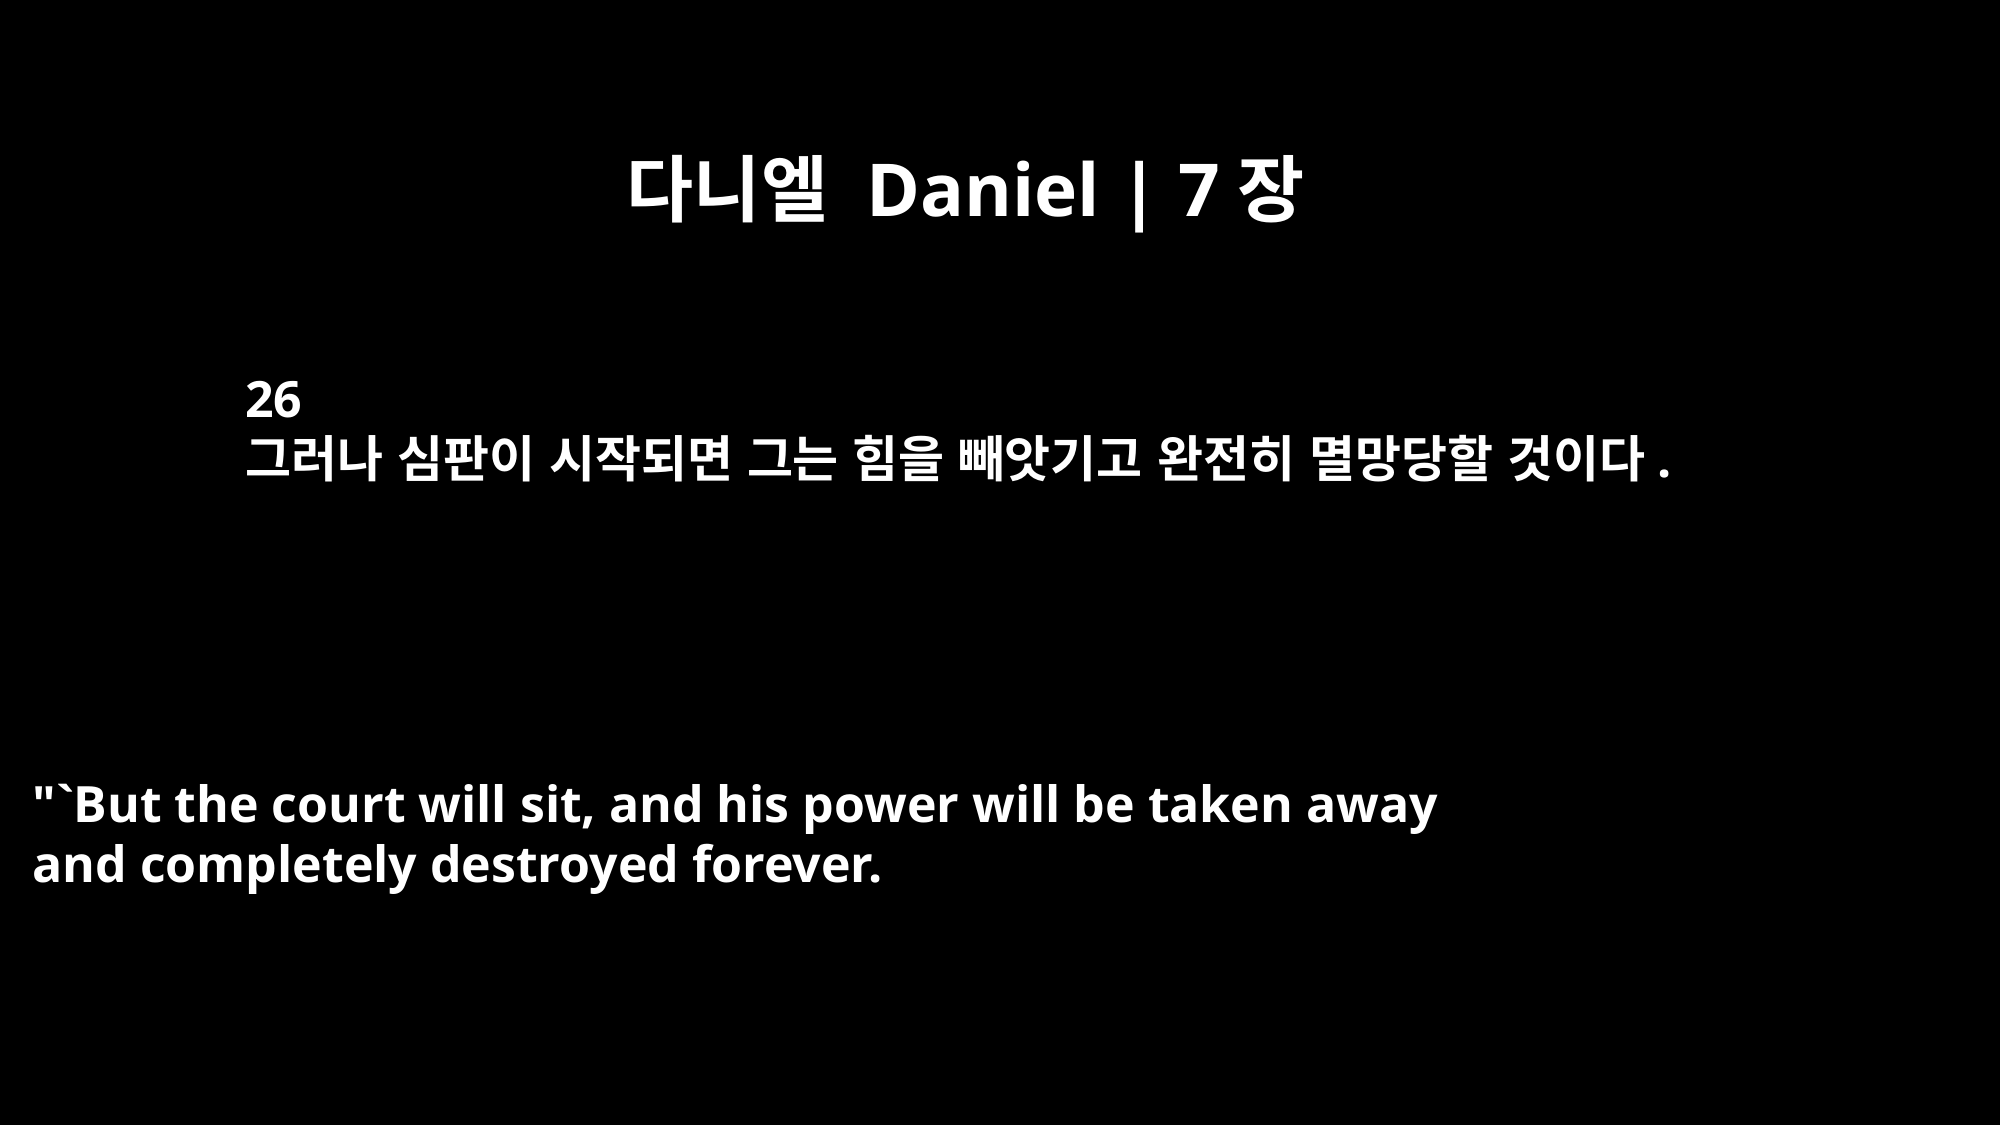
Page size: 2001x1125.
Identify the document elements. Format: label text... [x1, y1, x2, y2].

text_box "`But the court will sit, and his power will be taken away and completely destroyed forever. [17, 764, 1467, 900]
text_box 26 그러나 심판이 시작되면 그는 힘을 빼앗기고 완전히 멸망당할 것이다. [230, 359, 1687, 495]
text_box 다니엘 Daniel | 7장 [611, 136, 1320, 239]
